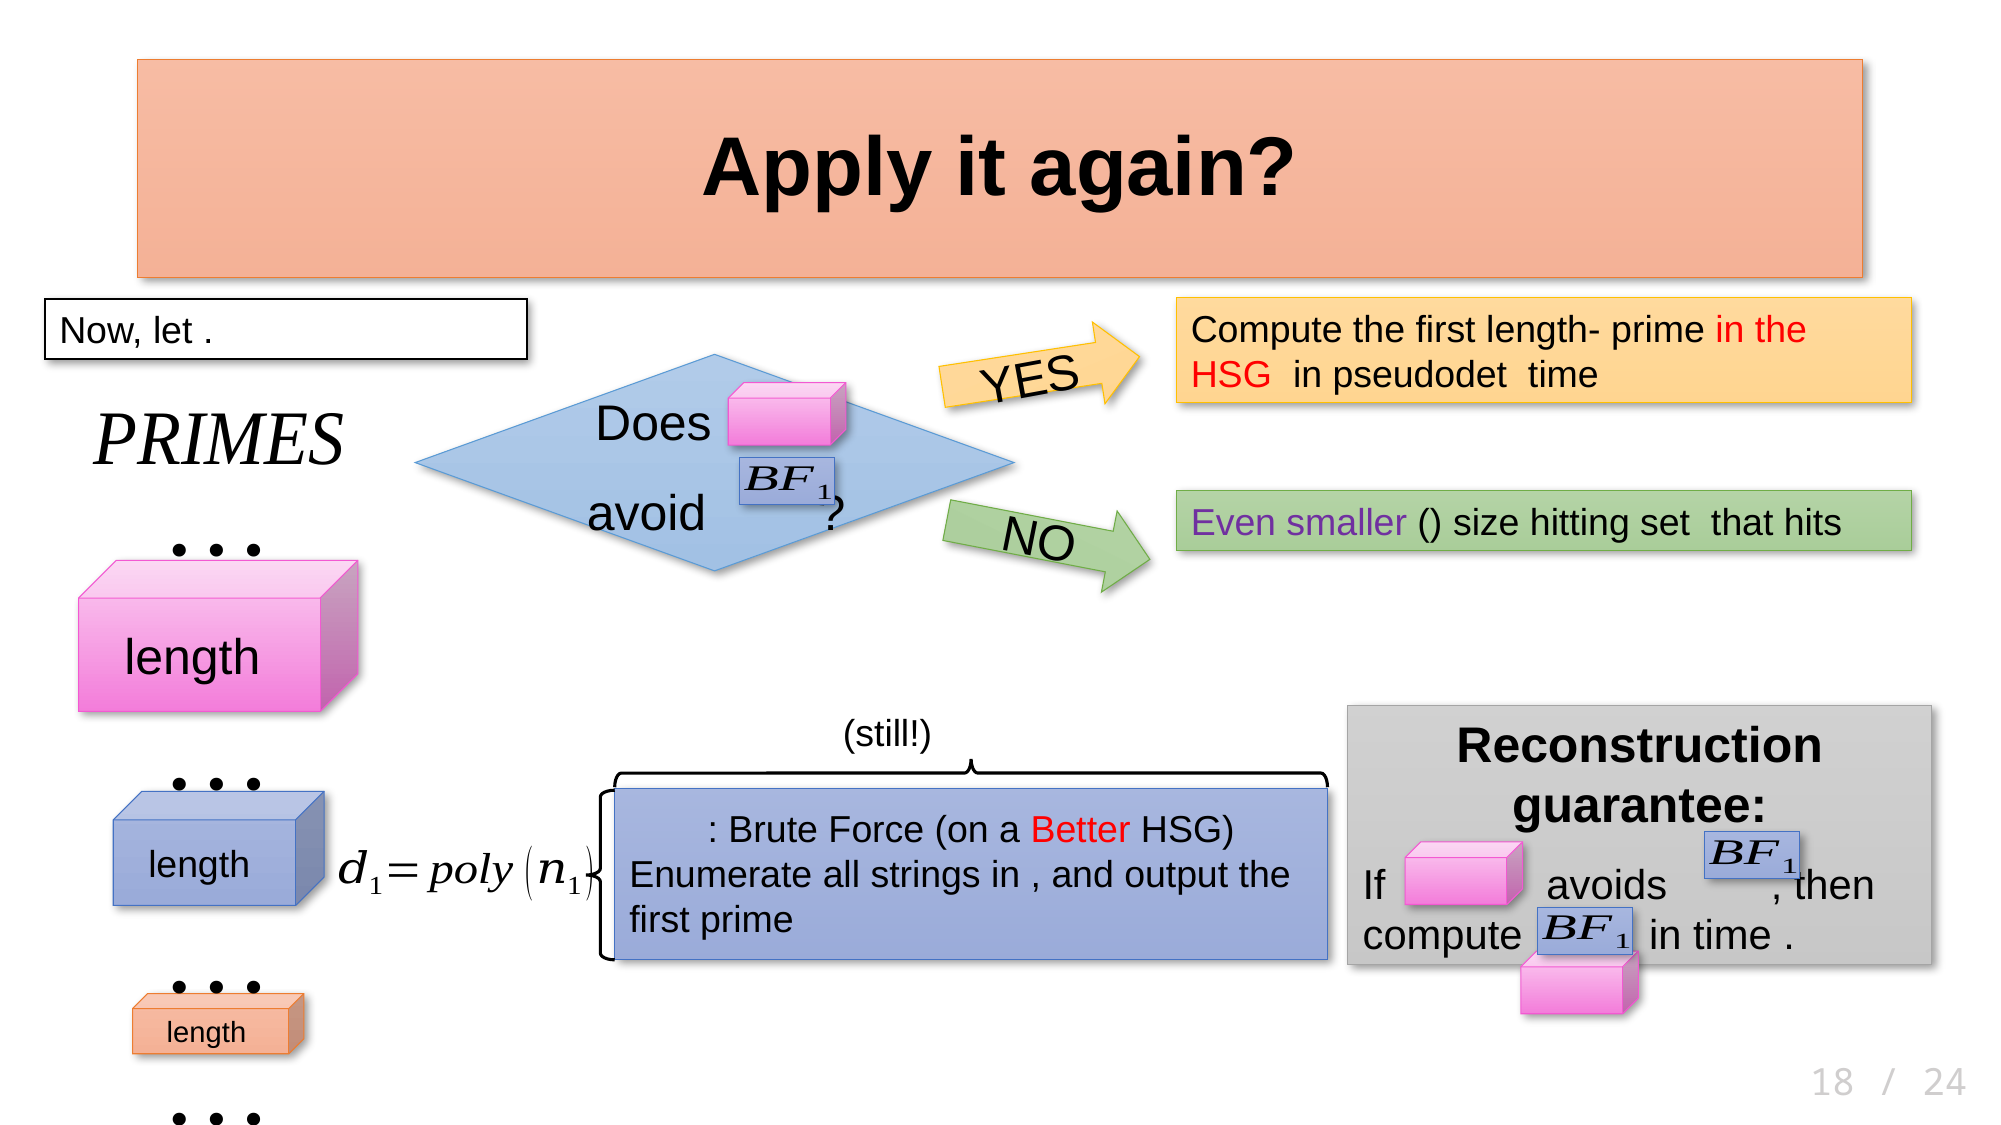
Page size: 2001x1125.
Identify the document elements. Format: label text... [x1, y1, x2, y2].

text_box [358, 701, 1328, 960]
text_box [940, 330, 1141, 418]
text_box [415, 354, 1015, 571]
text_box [1347, 705, 1932, 1019]
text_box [78, 460, 358, 1125]
title Apply it again? [137, 59, 1863, 278]
text_box 18 / 24 [1794, 1050, 2000, 1110]
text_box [944, 497, 1152, 582]
